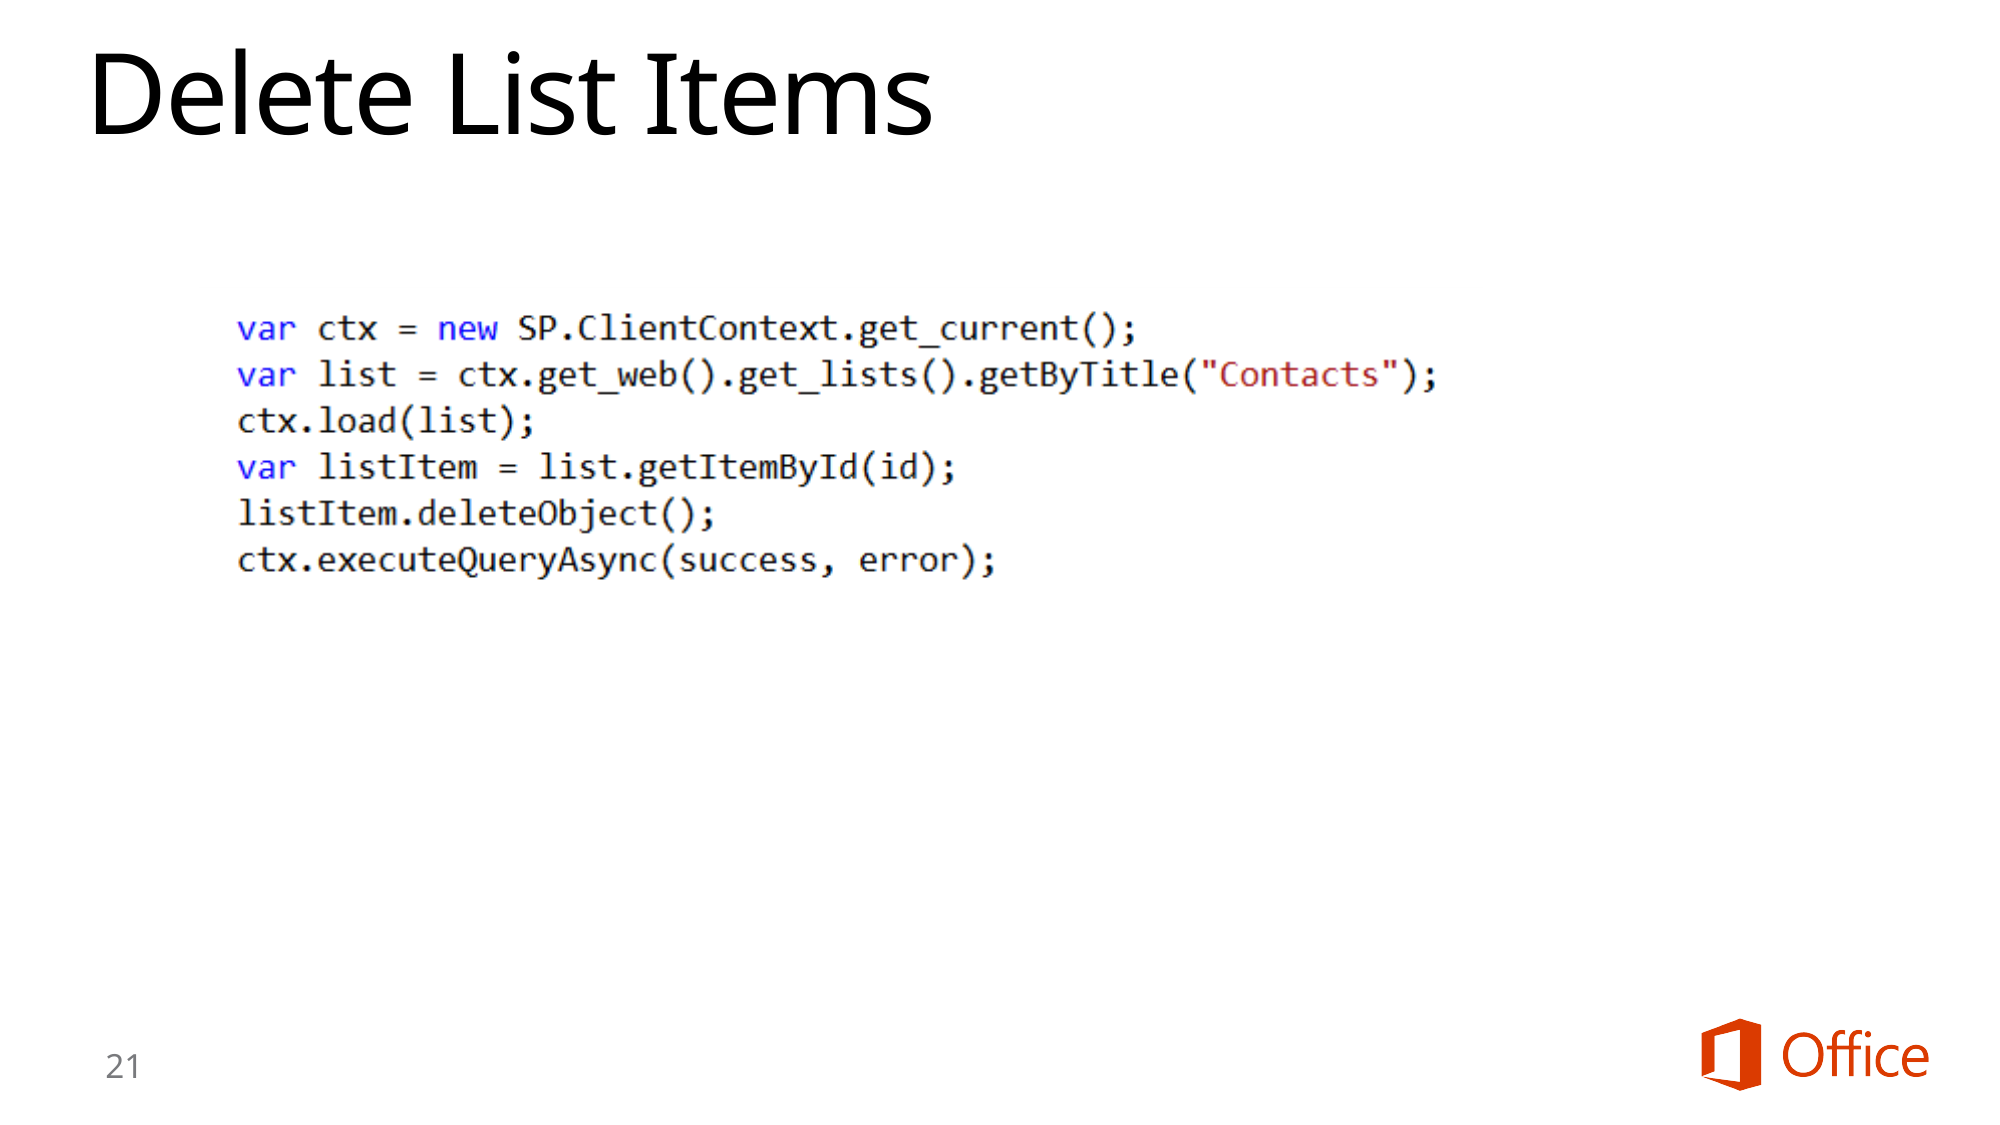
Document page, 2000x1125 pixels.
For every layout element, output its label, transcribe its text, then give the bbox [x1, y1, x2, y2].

picture [199, 286, 1484, 608]
title Delete List Items [85, 37, 1914, 161]
picture [1670, 987, 1960, 1122]
slide_number 21 [85, 1049, 178, 1086]
